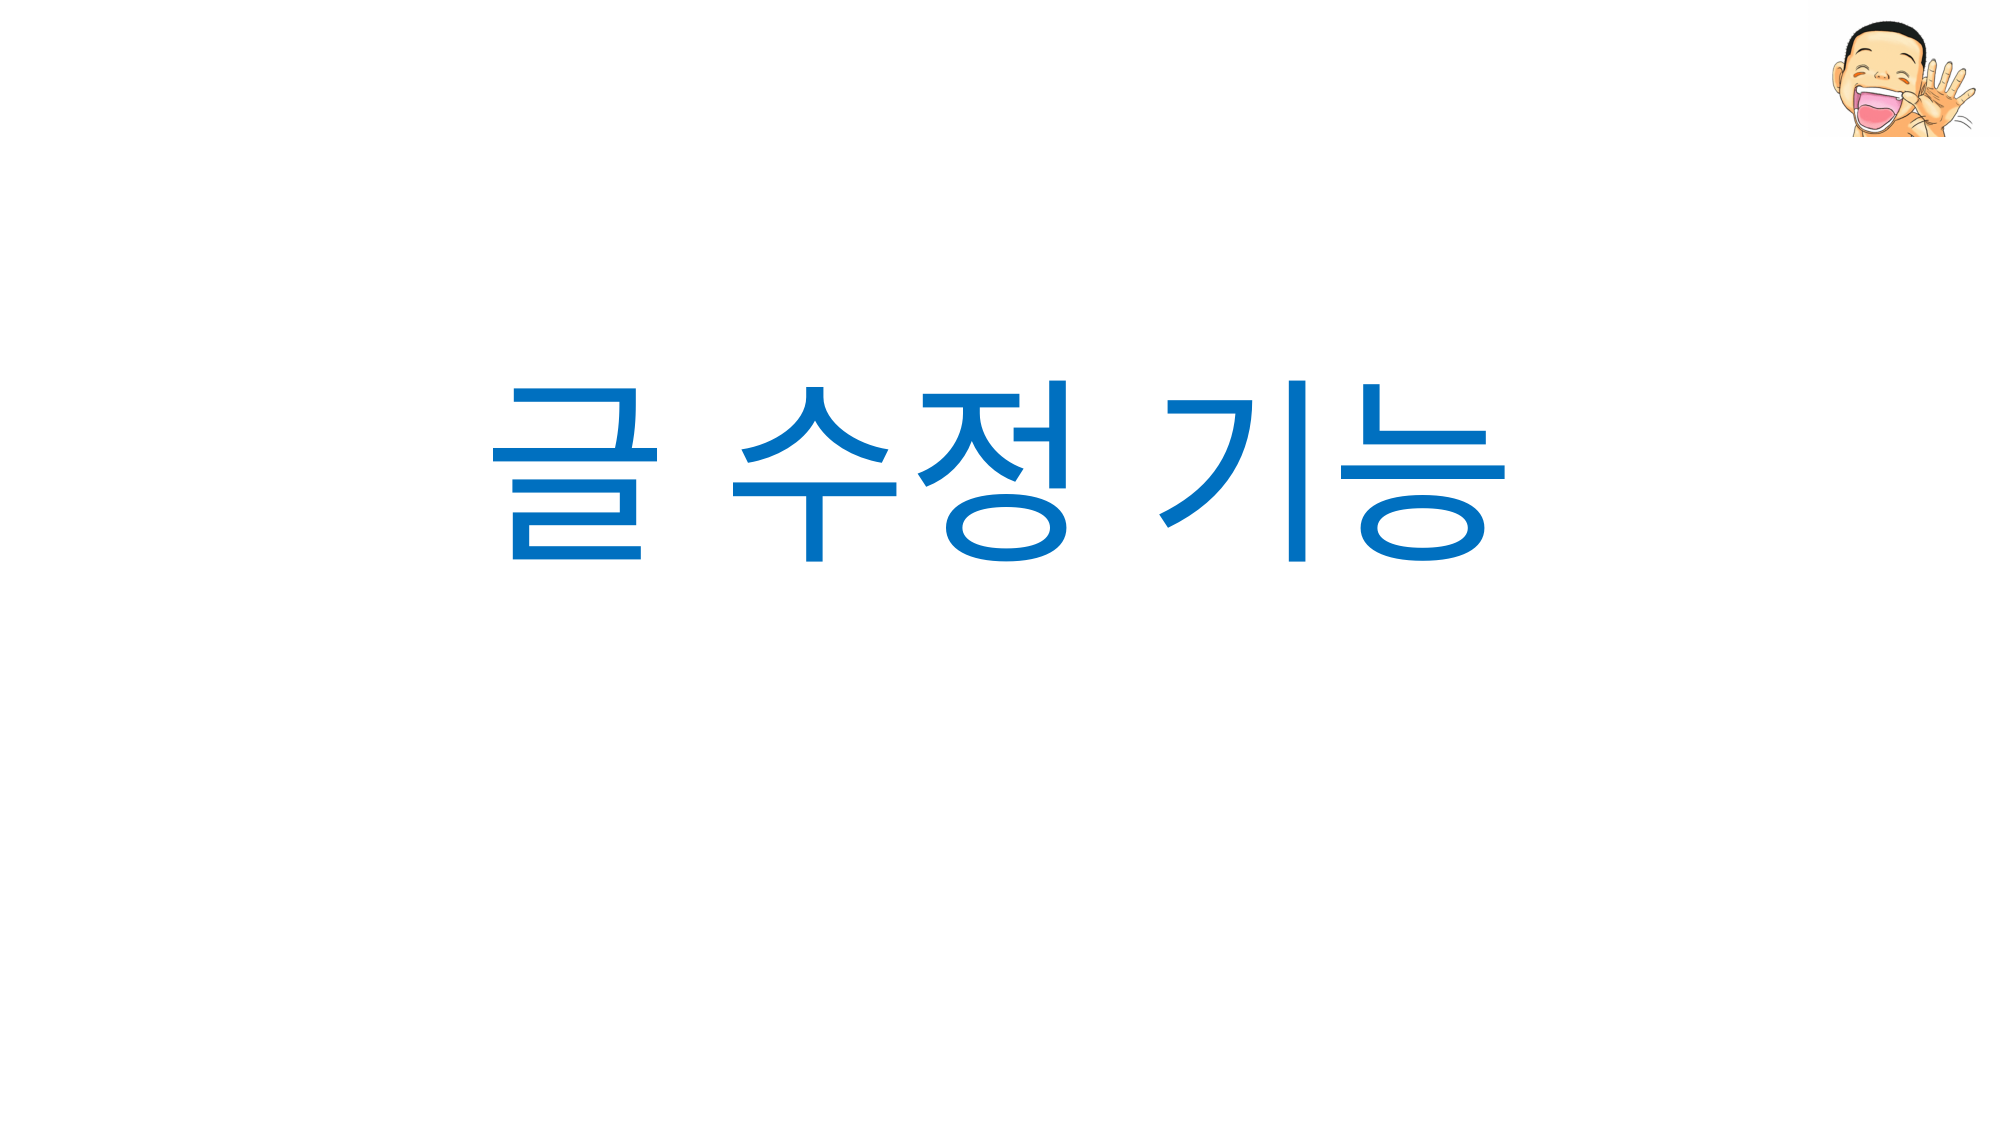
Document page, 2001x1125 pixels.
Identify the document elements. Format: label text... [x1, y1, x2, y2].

text_box 글 수정 기능 [0, 218, 2000, 594]
picture [1808, 0, 2000, 137]
